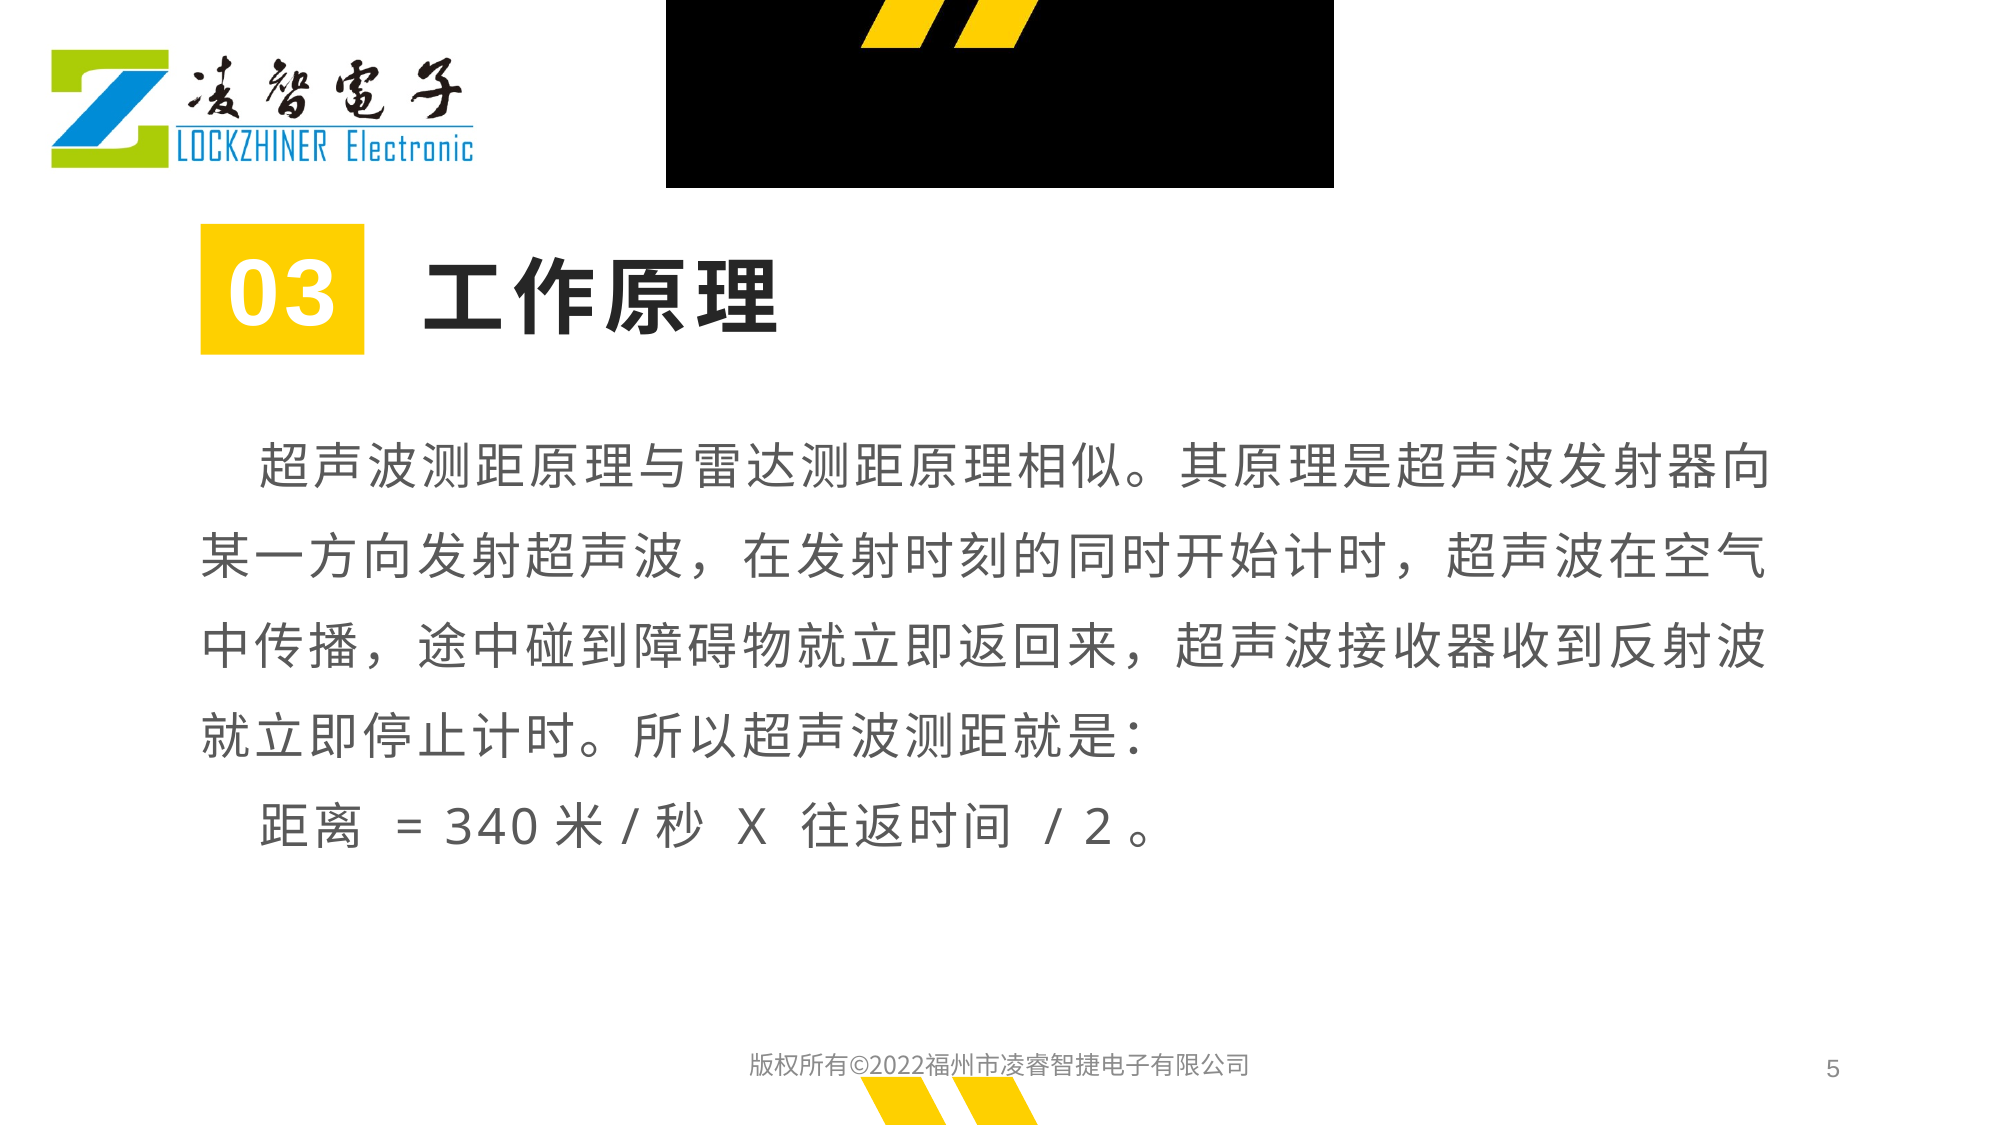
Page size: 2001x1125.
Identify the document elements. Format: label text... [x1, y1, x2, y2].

footer 版权所有©2022福州市凌睿智捷电子有限公司 [675, 1041, 1325, 1094]
picture [666, 0, 1334, 188]
picture [45, 44, 477, 174]
slide_number 5 [1412, 1041, 1856, 1094]
title 工作原理 [421, 234, 1193, 344]
text_box 03 [200, 223, 365, 355]
subtitle 超声波测距原理与雷达测距原理相似。其原理是超声波发射器向某一方向发射超声波，在发射时刻的同时开始计时，超声波在空气中传播，途中碰到障碍物就立即返回来，超声波接收器收到反射波就立即停止计时。所以超声波测距就是： 距离 = 340米/秒 X 往返时间 / 2。 [200, 404, 1781, 826]
